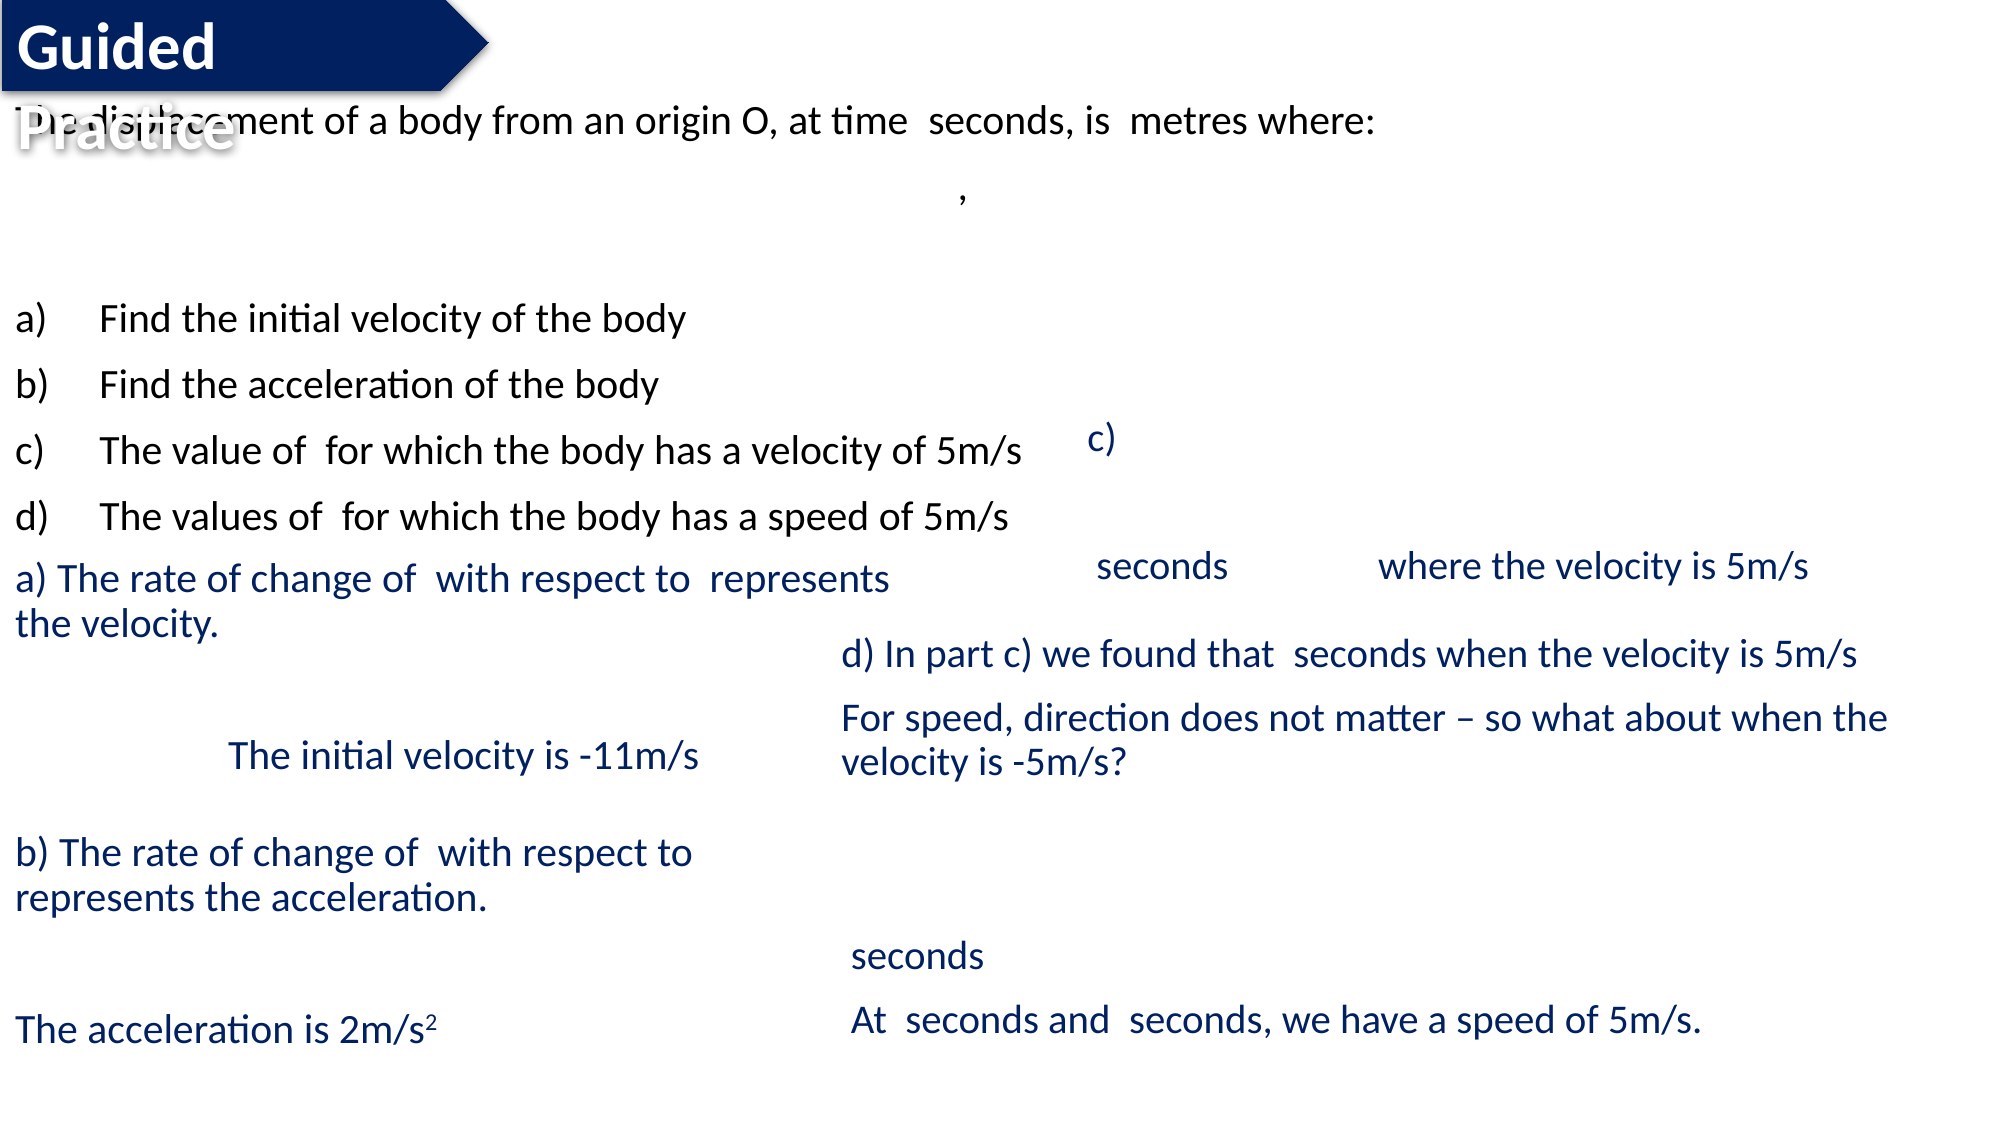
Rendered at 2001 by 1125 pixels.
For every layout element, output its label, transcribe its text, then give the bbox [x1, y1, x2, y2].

text_box Guided Practice [2, 0, 489, 91]
